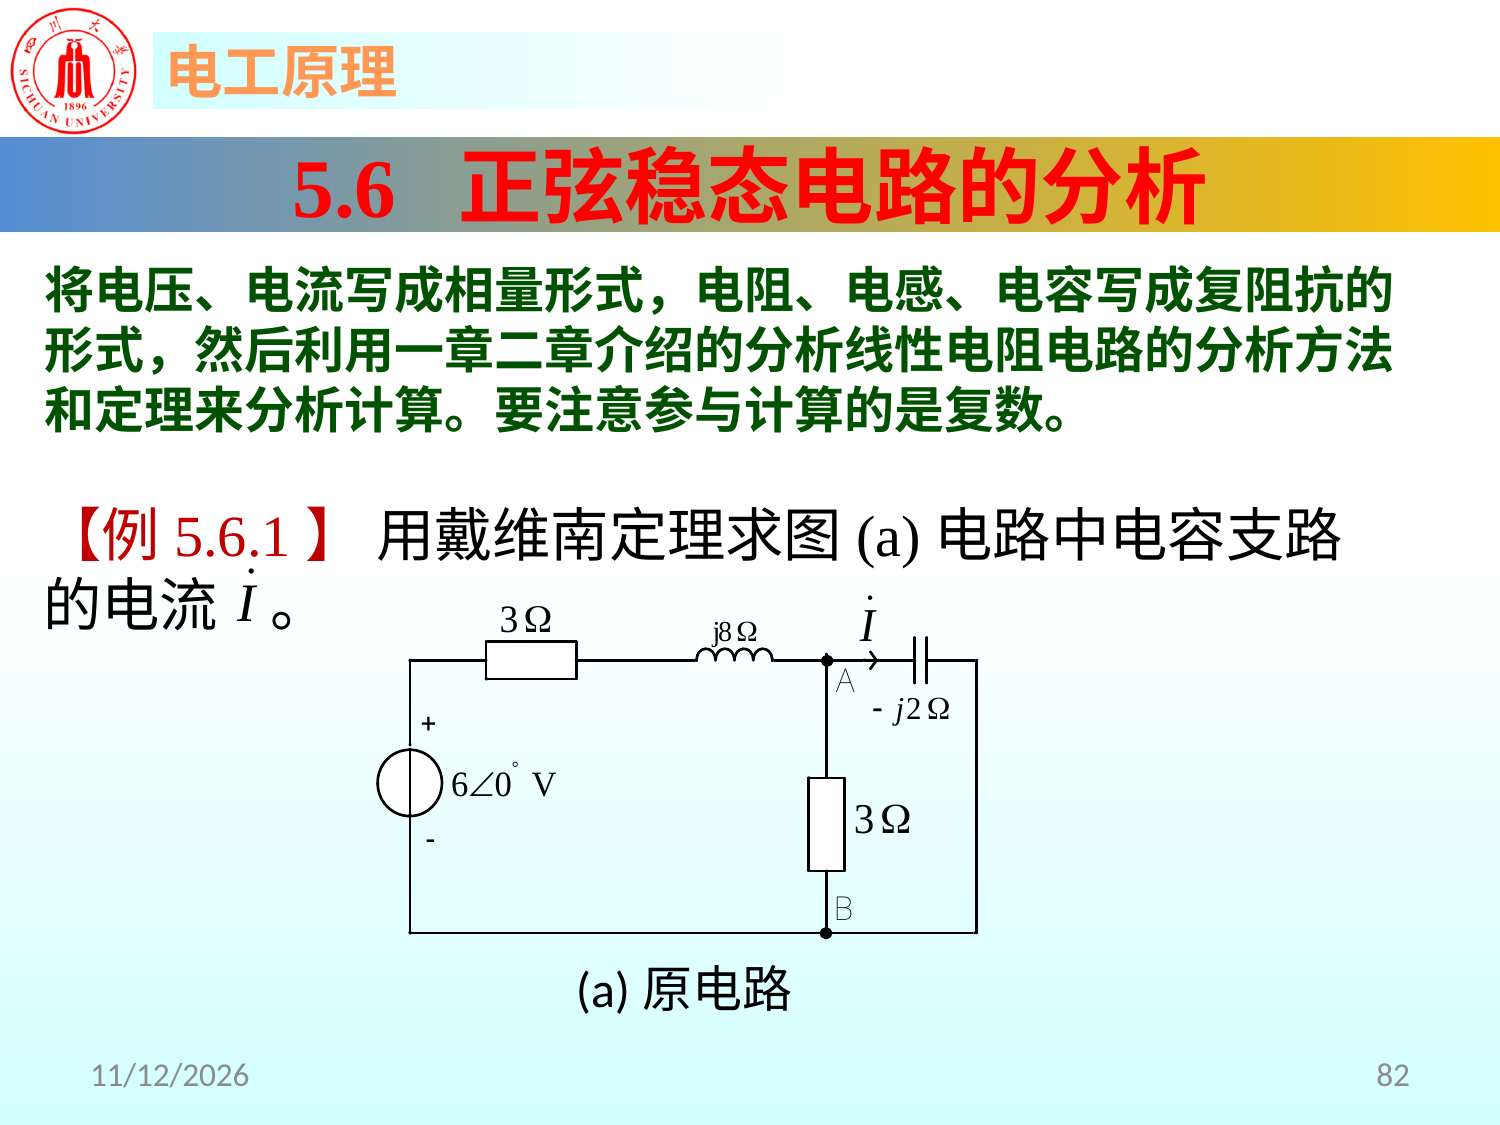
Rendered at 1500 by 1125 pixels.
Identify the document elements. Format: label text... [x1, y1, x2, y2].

slide_number 82 [1074, 1042, 1425, 1103]
picture [0, 0, 150, 137]
text_box 5.6 正弦稳态电路的分析 [0, 137, 1500, 232]
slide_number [75, 1042, 425, 1103]
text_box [28, 490, 1364, 1026]
text_box 将电压、电流写成相量形式，电阻、电感、电容写成复阻抗的形式，然后利用一章二章介绍的分析线性电阻电路的分析方法和定理来分析计算。要注意参与计算的是复数。 [29, 251, 1459, 447]
